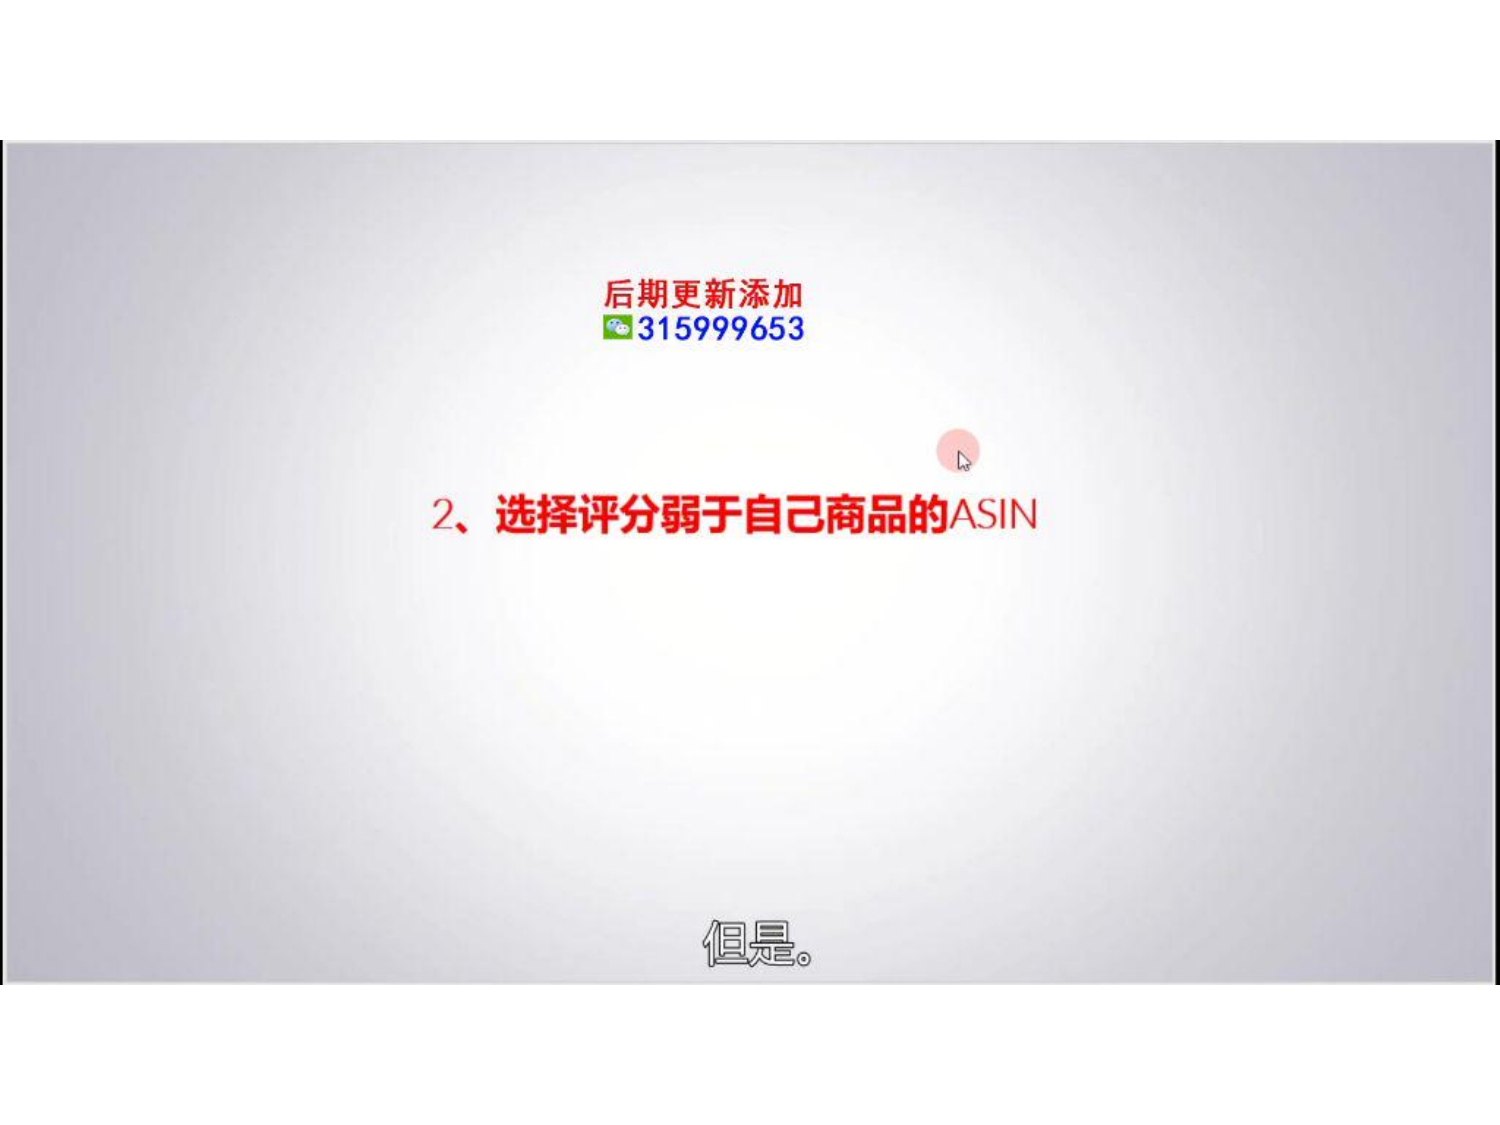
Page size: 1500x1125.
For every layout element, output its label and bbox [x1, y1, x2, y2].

picture [0, 140, 1500, 985]
